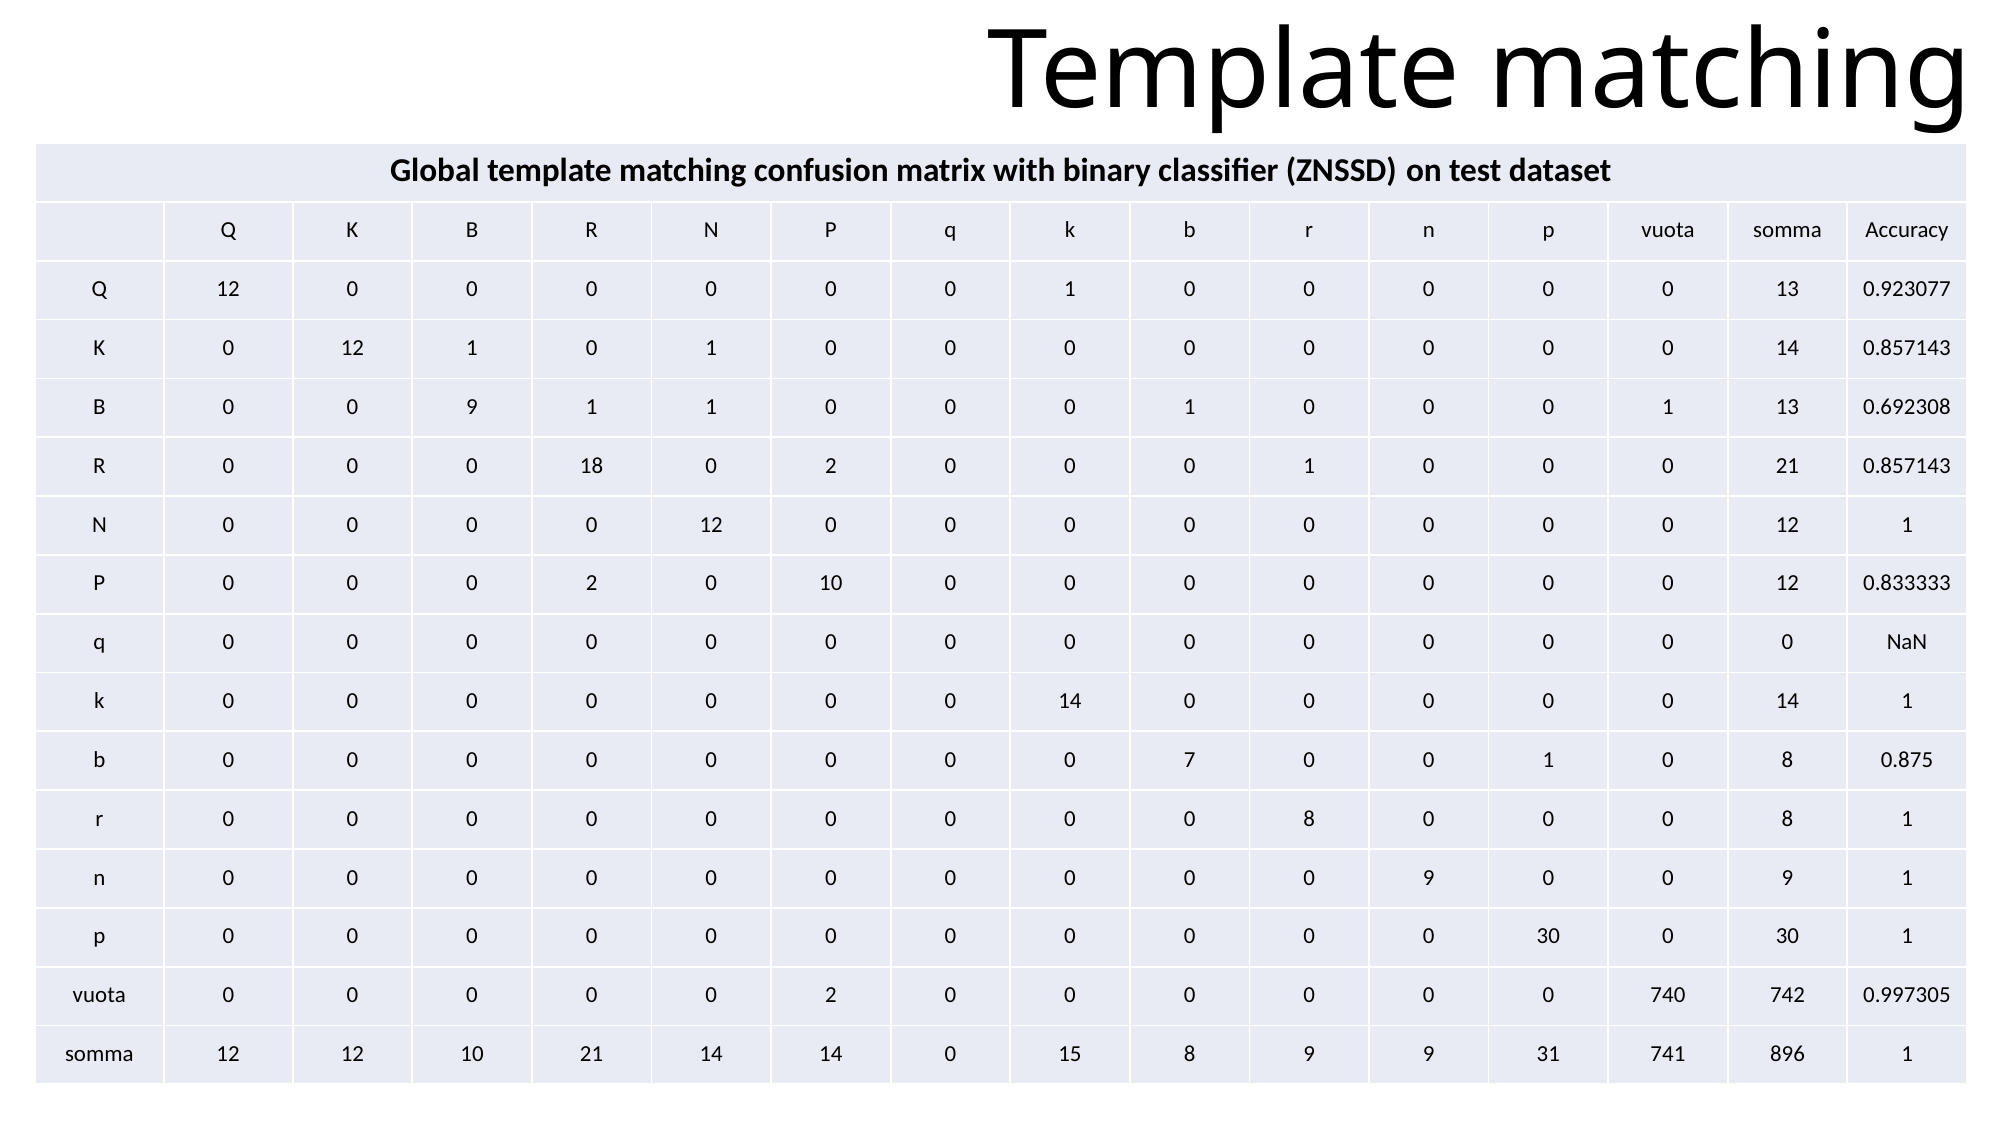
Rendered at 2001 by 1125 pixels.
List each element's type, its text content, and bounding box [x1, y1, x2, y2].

table_cell 0 [413, 732, 531, 789]
table_cell 1 [1609, 379, 1727, 436]
table_cell b [36, 732, 163, 789]
table_cell 0 [1489, 615, 1607, 672]
table_cell 0 [1609, 320, 1727, 378]
table_cell p [36, 909, 163, 966]
table_cell 0 [892, 968, 1009, 1025]
table_cell 0 [1131, 556, 1249, 613]
table_cell 9 [1250, 1026, 1368, 1083]
table_cell 0 [165, 732, 292, 789]
table_cell 0 [1609, 262, 1727, 319]
table_cell 0 [1011, 438, 1129, 495]
table_cell 0 [413, 791, 531, 848]
table_cell 8 [1729, 732, 1846, 789]
table_cell 0 [772, 320, 890, 378]
table_cell 0 [892, 438, 1009, 495]
table_cell 0.833333 [1848, 556, 1966, 613]
table_cell b [1131, 203, 1249, 260]
table_cell 12 [165, 262, 292, 319]
table_cell q [36, 615, 163, 672]
table_cell 0 [294, 791, 411, 848]
table_cell 0 [1131, 615, 1249, 672]
table_cell 0 [1609, 497, 1727, 554]
table_cell Accuracy [1848, 203, 1966, 260]
table_cell 0 [1489, 850, 1607, 907]
table_cell 0 [1011, 968, 1129, 1025]
table_cell 0 [892, 262, 1009, 319]
table_cell 0 [413, 968, 531, 1025]
table_cell 0 [1609, 909, 1727, 966]
table_cell 0 [294, 909, 411, 966]
table_cell 0 [1370, 556, 1488, 613]
table_cell 0 [413, 497, 531, 554]
table_cell 0.875 [1848, 732, 1966, 789]
table_cell 0.692308 [1848, 379, 1966, 436]
table_cell 0 [533, 732, 651, 789]
table_cell 9 [413, 379, 531, 436]
table_cell 0 [165, 850, 292, 907]
table_cell 0 [772, 262, 890, 319]
table_cell 0.923077 [1848, 262, 1966, 319]
table_cell 0 [165, 791, 292, 848]
table_cell 1 [1011, 262, 1129, 319]
table_cell 0 [892, 732, 1009, 789]
table_cell 0 [772, 909, 890, 966]
table_cell R [36, 438, 163, 495]
table_cell 0 [1370, 968, 1488, 1025]
table_cell 0 [165, 968, 292, 1025]
table_cell 30 [1729, 909, 1846, 966]
table_cell 0 [413, 615, 531, 672]
table_cell 0 [413, 262, 531, 319]
table_cell 0 [892, 791, 1009, 848]
table_cell 0 [1370, 615, 1488, 672]
table_cell 0 [1131, 909, 1249, 966]
table_cell 0 [1609, 438, 1727, 495]
table_cell 12 [652, 497, 770, 554]
table_cell 0 [892, 850, 1009, 907]
table_cell 8 [1131, 1026, 1249, 1083]
table_cell 0 [294, 438, 411, 495]
table_cell 8 [1729, 791, 1846, 848]
table_cell 18 [533, 438, 651, 495]
table_cell 0 [772, 379, 890, 436]
table_cell 0 [294, 850, 411, 907]
table_cell 0 [533, 320, 651, 378]
table_cell 1 [1250, 438, 1368, 495]
table_cell 0 [1250, 732, 1368, 789]
table_cell 1 [1848, 1026, 1966, 1083]
table_cell 0 [1489, 262, 1607, 319]
table_cell 0 [1489, 497, 1607, 554]
table_cell 1 [1848, 497, 1966, 554]
table_cell 0 [1370, 497, 1488, 554]
table_cell 1 [1131, 379, 1249, 436]
table_cell 0 [1250, 379, 1368, 436]
table_cell somma [36, 1026, 163, 1083]
table_cell 0 [1131, 497, 1249, 554]
table_cell 0 [1250, 850, 1368, 907]
table_cell 1 [533, 379, 651, 436]
table_cell Q [36, 262, 163, 319]
table_cell 12 [294, 1026, 411, 1083]
table_cell 1 [413, 320, 531, 378]
table_cell 9 [1370, 1026, 1488, 1083]
table_cell 0 [1011, 556, 1129, 613]
table_cell 14 [1729, 320, 1846, 378]
table_cell K [36, 320, 163, 378]
table_cell 0 [1489, 673, 1607, 730]
table_cell 0 [165, 497, 292, 554]
table_cell 0 [533, 850, 651, 907]
table_cell 31 [1489, 1026, 1607, 1083]
table_cell 0 [652, 438, 770, 495]
table_cell 0 [772, 615, 890, 672]
table_cell 12 [294, 320, 411, 378]
table_cell 2 [772, 438, 890, 495]
table_cell 0 [413, 850, 531, 907]
table_cell 0.997305 [1848, 968, 1966, 1025]
table_cell P [772, 203, 890, 260]
table_cell 742 [1729, 968, 1846, 1025]
table_cell 0 [1011, 909, 1129, 966]
table_cell 0 [533, 497, 651, 554]
table_cell Q [165, 203, 292, 260]
table_cell 0 [1011, 615, 1129, 672]
table_cell 21 [1729, 438, 1846, 495]
table_cell 0 [772, 497, 890, 554]
table_cell vuota [1609, 203, 1727, 260]
table_cell 12 [165, 1026, 292, 1083]
table_cell 0 [294, 732, 411, 789]
table_cell 0 [165, 556, 292, 613]
table_cell 15 [1011, 1026, 1129, 1083]
table_cell 0 [892, 320, 1009, 378]
table_cell 0 [1609, 791, 1727, 848]
table_cell 0 [1011, 732, 1129, 789]
table_cell r [1250, 203, 1368, 260]
table_cell 0 [294, 673, 411, 730]
table_cell 12 [1729, 497, 1846, 554]
table_cell 13 [1729, 262, 1846, 319]
table_cell 0 [652, 791, 770, 848]
table_cell 0 [533, 673, 651, 730]
table_cell 0 [892, 379, 1009, 436]
table_cell 0 [1609, 556, 1727, 613]
table_cell 0 [1131, 791, 1249, 848]
table_cell 0 [1131, 673, 1249, 730]
table_cell q [892, 203, 1009, 260]
table_cell 0 [1609, 673, 1727, 730]
table_cell 740 [1609, 968, 1727, 1025]
table_cell 1 [652, 379, 770, 436]
table_cell 0 [1250, 497, 1368, 554]
table_cell K [294, 203, 411, 260]
table_cell 0 [892, 497, 1009, 554]
table_cell 0 [892, 1026, 1009, 1083]
table_cell p [1489, 203, 1607, 260]
table_cell k [36, 673, 163, 730]
table_cell 0 [533, 262, 651, 319]
table_cell 0 [1131, 968, 1249, 1025]
table_cell 896 [1729, 1026, 1846, 1083]
table_cell 0 [1250, 968, 1368, 1025]
table_cell 0 [1131, 320, 1249, 378]
table_cell 741 [1609, 1026, 1727, 1083]
table_cell 8 [1250, 791, 1368, 848]
table_cell 0 [533, 968, 651, 1025]
table_cell N [652, 203, 770, 260]
table_cell 0 [165, 615, 292, 672]
table_cell 9 [1370, 850, 1488, 907]
table_cell 30 [1489, 909, 1607, 966]
table_cell 0 [652, 673, 770, 730]
table_cell 14 [1011, 673, 1129, 730]
table_cell 0 [772, 850, 890, 907]
table_cell 10 [413, 1026, 531, 1083]
table_cell 0 [1250, 673, 1368, 730]
table_cell 0 [1489, 791, 1607, 848]
table_cell [36, 203, 163, 260]
table_cell 1 [1848, 850, 1966, 907]
table_cell B [413, 203, 531, 260]
table_cell 0 [652, 909, 770, 966]
table_cell 0 [294, 497, 411, 554]
table_cell 14 [1729, 673, 1846, 730]
table_cell 0 [1011, 379, 1129, 436]
table_cell 0 [1370, 791, 1488, 848]
table_cell 0 [892, 615, 1009, 672]
table_cell 0 [652, 968, 770, 1025]
table_cell 0 [772, 673, 890, 730]
table_cell 0 [1250, 556, 1368, 613]
table_cell 1 [652, 320, 770, 378]
table_cell 0 [1729, 615, 1846, 672]
table_cell R [533, 203, 651, 260]
table_cell 0 [1250, 909, 1368, 966]
table_cell 0 [1011, 850, 1129, 907]
table_cell 12 [1729, 556, 1846, 613]
table_cell 0 [533, 909, 651, 966]
table_cell 0 [1609, 850, 1727, 907]
table_cell 0 [533, 791, 651, 848]
table_cell 0 [1011, 497, 1129, 554]
table_cell 0 [892, 673, 1009, 730]
table_cell 0 [413, 673, 531, 730]
table_cell 1 [1848, 673, 1966, 730]
table_cell 0 [1489, 968, 1607, 1025]
table_cell 0 [1609, 732, 1727, 789]
table_cell 0 [1370, 262, 1488, 319]
table_cell 0 [1131, 850, 1249, 907]
table_cell 0 [1370, 320, 1488, 378]
table_cell n [1370, 203, 1488, 260]
table_cell 10 [772, 556, 890, 613]
table_cell somma [1729, 203, 1846, 260]
table_cell 0 [652, 262, 770, 319]
table_cell vuota [36, 968, 163, 1025]
table_cell 0 [165, 909, 292, 966]
table_cell 0 [652, 850, 770, 907]
table_cell 14 [652, 1026, 770, 1083]
table_cell 0 [772, 791, 890, 848]
table_cell 0 [892, 909, 1009, 966]
table_cell 0 [1370, 379, 1488, 436]
table_cell 0 [165, 320, 292, 378]
table_cell 1 [1848, 791, 1966, 848]
table_cell 1 [1489, 732, 1607, 789]
table_cell 9 [1729, 850, 1846, 907]
table_cell 14 [772, 1026, 890, 1083]
table_cell P [36, 556, 163, 613]
table_cell 0 [1609, 615, 1727, 672]
table_cell 0 [165, 438, 292, 495]
table_cell 0 [165, 673, 292, 730]
table_cell 0 [1011, 320, 1129, 378]
table_cell 0.857143 [1848, 320, 1966, 378]
table_cell 0 [652, 615, 770, 672]
table_cell 0 [413, 556, 531, 613]
table_cell NaN [1848, 615, 1966, 672]
table_cell 0 [165, 379, 292, 436]
table_cell 0 [533, 615, 651, 672]
table_cell 0 [1489, 438, 1607, 495]
table_cell k [1011, 203, 1129, 260]
table_cell 0 [652, 556, 770, 613]
table_cell 0 [1250, 262, 1368, 319]
table_cell 0 [1370, 438, 1488, 495]
table_cell n [36, 850, 163, 907]
title Template matching [867, 4, 2000, 139]
table_cell 0 [413, 909, 531, 966]
table_cell 0 [892, 556, 1009, 613]
table_cell 0.857143 [1848, 438, 1966, 495]
table_cell 1 [1848, 909, 1966, 966]
table_cell N [36, 497, 163, 554]
table_cell 0 [652, 732, 770, 789]
table_cell B [36, 379, 163, 436]
table_cell 0 [413, 438, 531, 495]
table_cell 0 [1250, 320, 1368, 378]
table_cell 0 [1011, 791, 1129, 848]
table_cell 13 [1729, 379, 1846, 436]
table_cell 2 [772, 968, 890, 1025]
table_cell 0 [294, 968, 411, 1025]
table_cell 0 [1131, 438, 1249, 495]
table_cell 21 [533, 1026, 651, 1083]
table_cell 0 [1489, 379, 1607, 436]
table_cell 0 [1489, 320, 1607, 378]
table_cell 0 [294, 379, 411, 436]
table_cell 0 [294, 262, 411, 319]
table_cell 7 [1131, 732, 1249, 789]
table_cell 0 [1489, 556, 1607, 613]
table_cell 0 [294, 615, 411, 672]
table_cell 2 [533, 556, 651, 613]
table_cell 0 [1250, 615, 1368, 672]
table_cell 0 [772, 732, 890, 789]
table_cell 0 [1370, 673, 1488, 730]
table_cell 0 [294, 556, 411, 613]
table_header Global template matching confusion matrix with binary classifier (ZNSSD) on test dataset [36, 144, 1966, 201]
table_cell 0 [1370, 909, 1488, 966]
table_cell 0 [1370, 732, 1488, 789]
table_cell 0 [1131, 262, 1249, 319]
table_cell r [36, 791, 163, 848]
